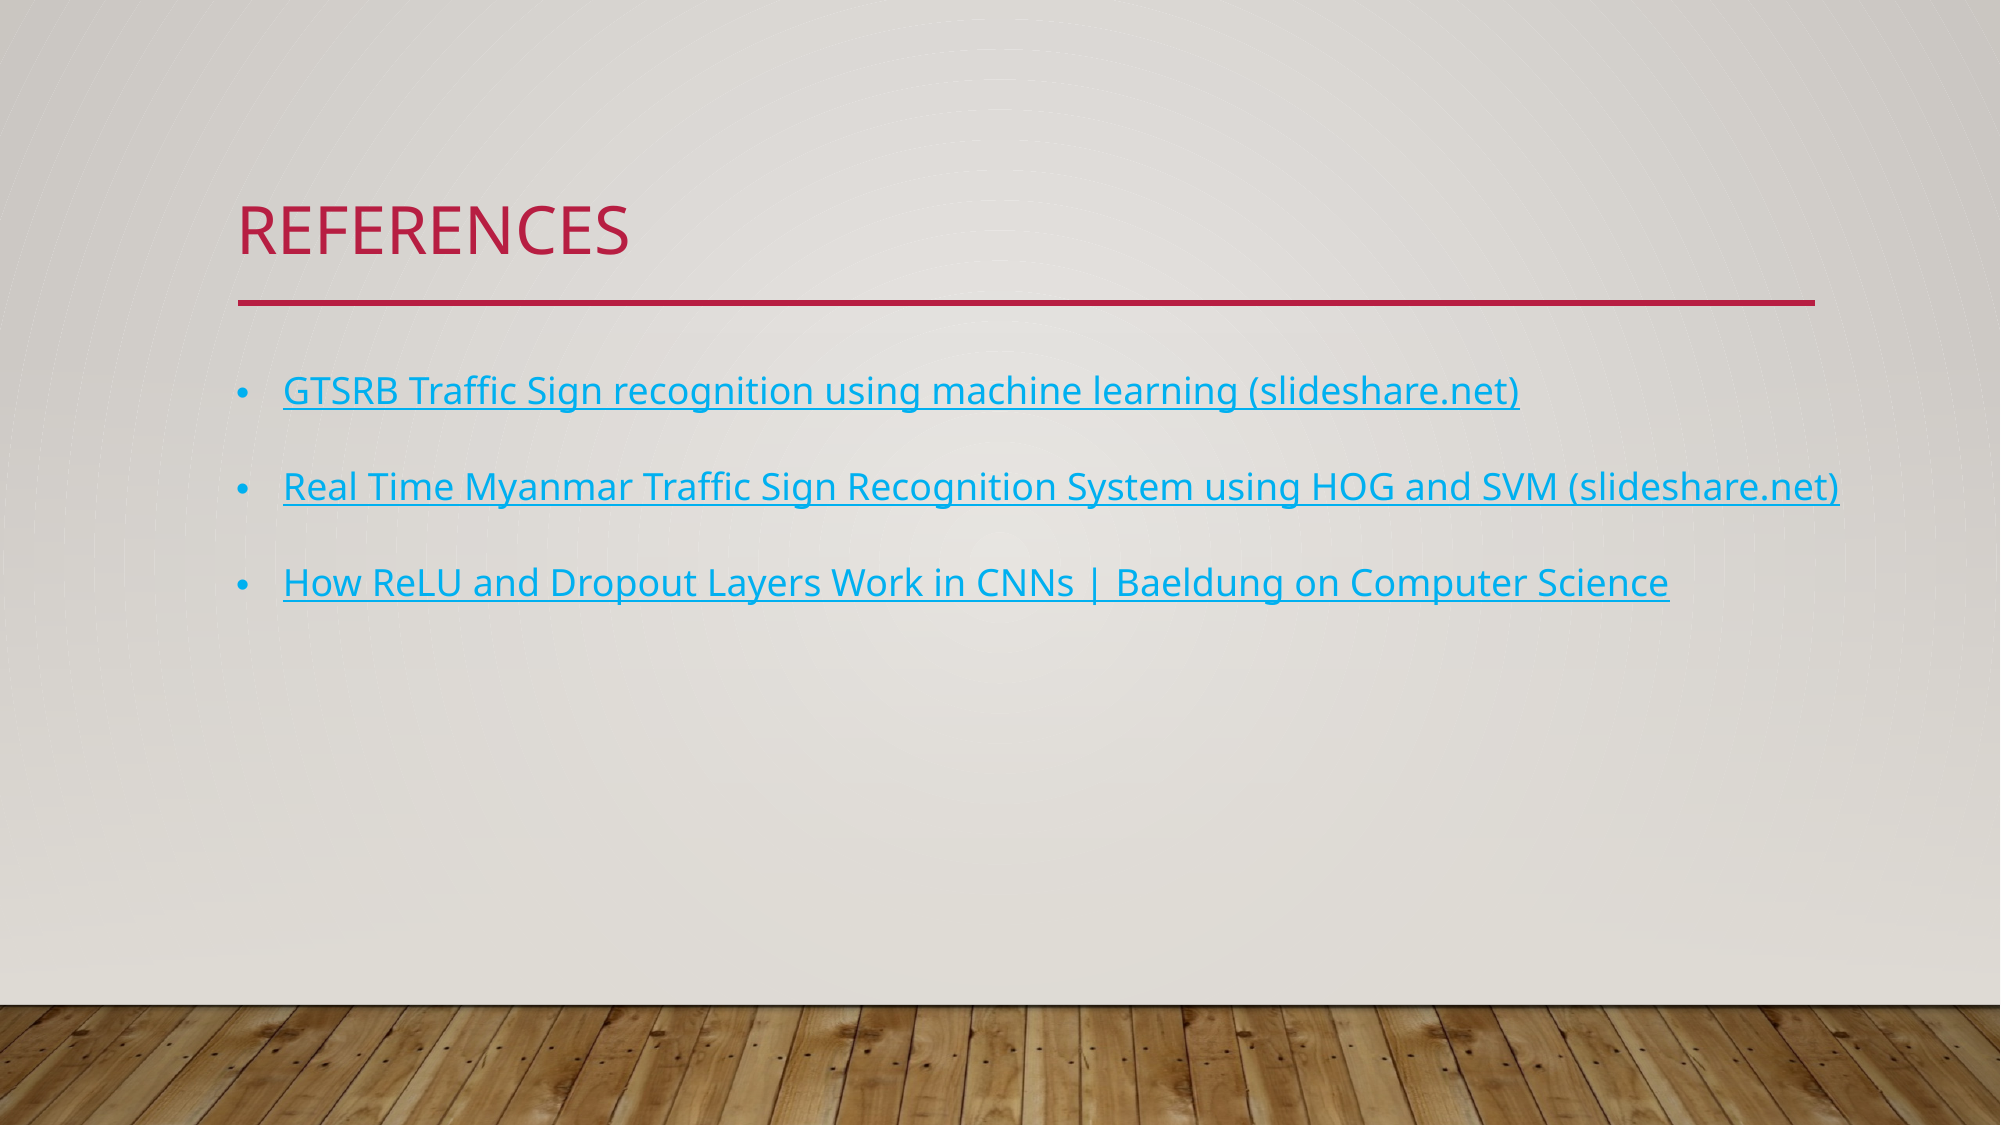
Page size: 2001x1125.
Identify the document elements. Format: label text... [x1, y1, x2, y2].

picture [0, 1005, 2000, 1125]
text_box GTSRB Traffic Sign recognition using machine learning (slideshare.net) Real Time Myanmar Traffic Sign Recognition System using HOG and SVM (slideshare.net) How ReLU and Dropout Layers Work in CNNs | Baeldung on Computer Science [221, 359, 1950, 618]
title References [221, 189, 1814, 305]
